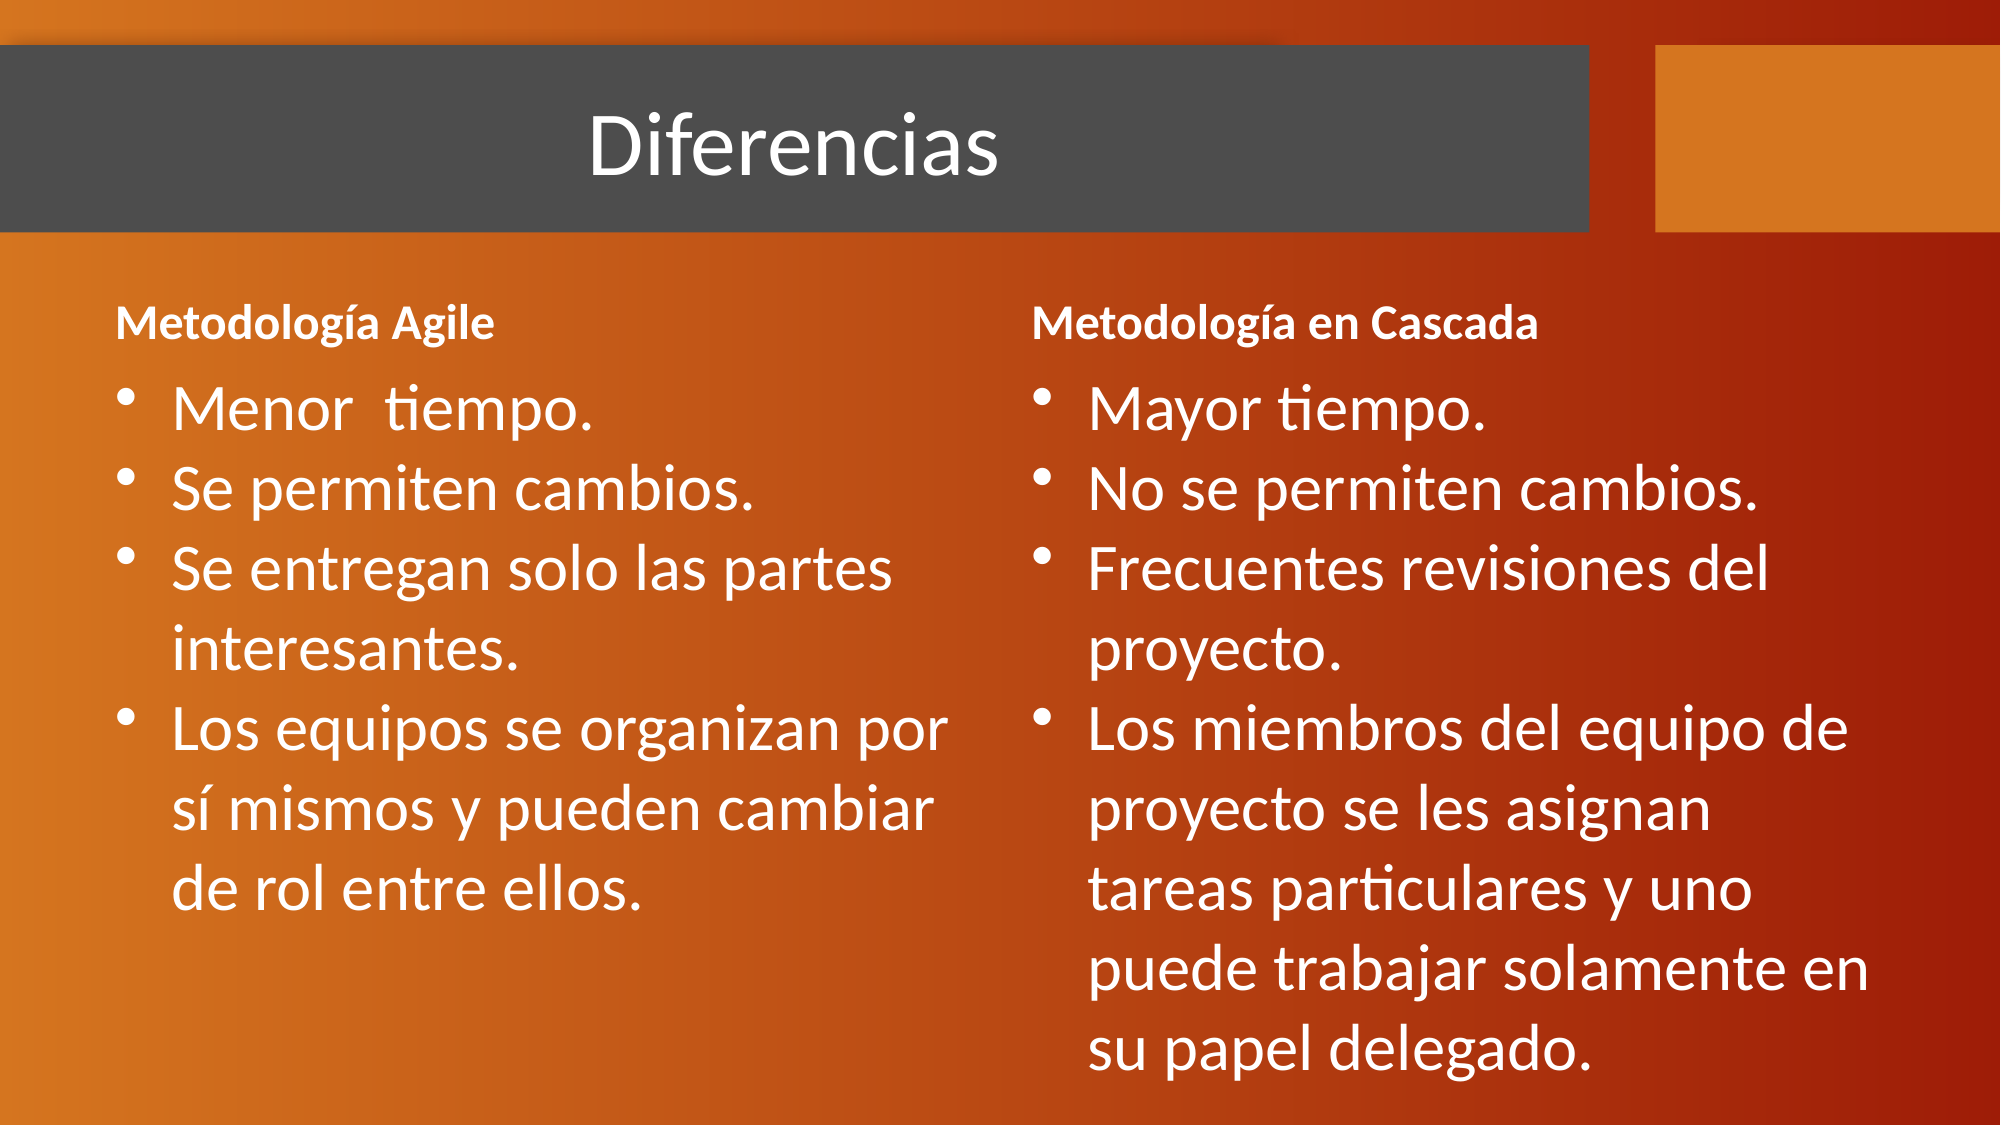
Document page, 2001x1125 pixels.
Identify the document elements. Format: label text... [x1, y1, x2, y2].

list Mayor tiempo. No se permiten cambios. Frecuentes revisiones del proyecto. Los miembros del equipo de proyecto se les asignan tareas particulares y uno puede trabajar solamente en su papel delegado. [1016, 356, 1900, 1005]
list Metodología Agile [99, 251, 984, 356]
title Diferencias [0, 45, 1590, 233]
list Metodología en Cascada [1016, 251, 1900, 356]
list Menor tiempo. Se permiten cambios. Se entregan solo las partes interesantes. Los equipos se organizan por sí mismos y pueden cambiar de rol entre ellos. [99, 356, 984, 1005]
